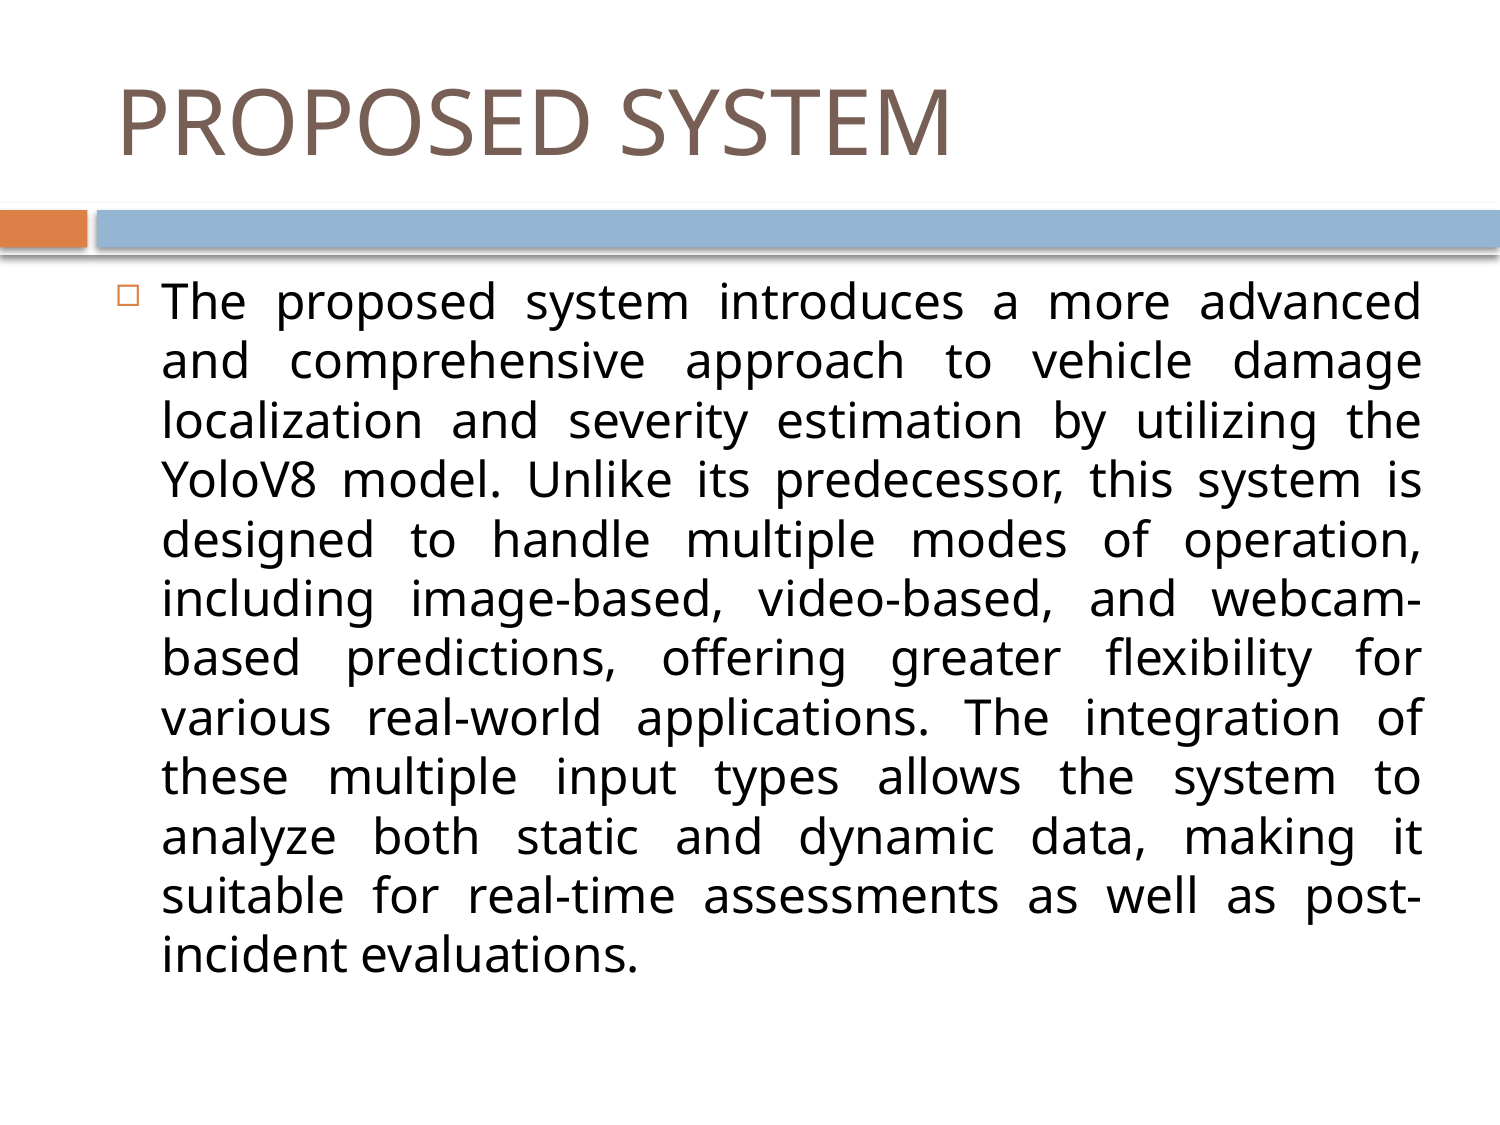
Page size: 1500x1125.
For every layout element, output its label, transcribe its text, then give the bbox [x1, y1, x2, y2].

title PROPOSED SYSTEM [100, 37, 1438, 200]
list The proposed system introduces a more advanced and comprehensive approach to vehicle damage localization and severity estimation by utilizing the YoloV8 model. Unlike its predecessor, this system is designed to handle multiple modes of operation, including image-based, video-based, and webcam-based predictions, offering greater flexibility for various real-world applications. The integration of these multiple input types allows the system to analyze both static and dynamic data, making it suitable for real-time assessments as well as post-incident evaluations. [100, 262, 1438, 1000]
